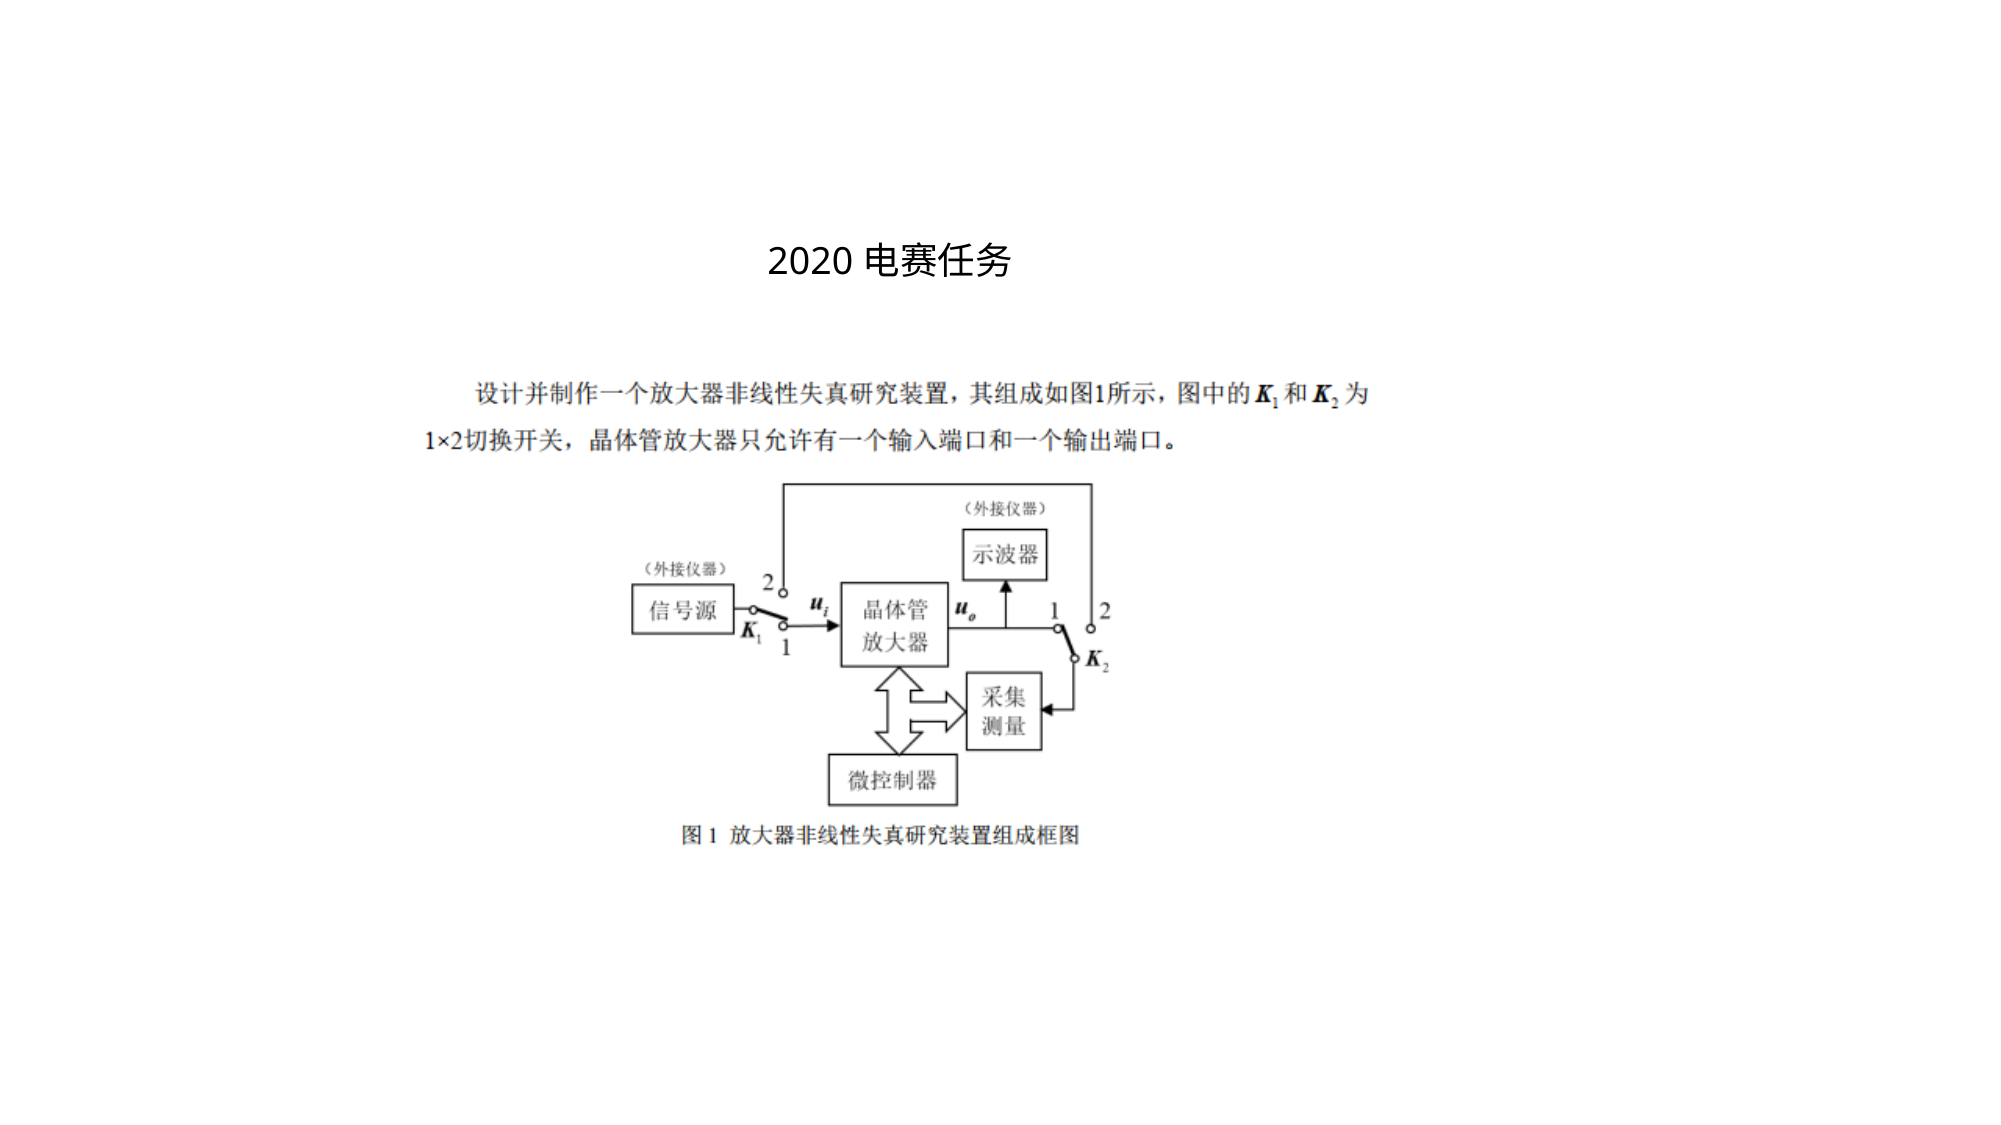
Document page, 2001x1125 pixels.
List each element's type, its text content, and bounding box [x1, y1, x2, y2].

picture [394, 368, 1476, 865]
text_box 2020电赛任务 [752, 229, 1456, 290]
